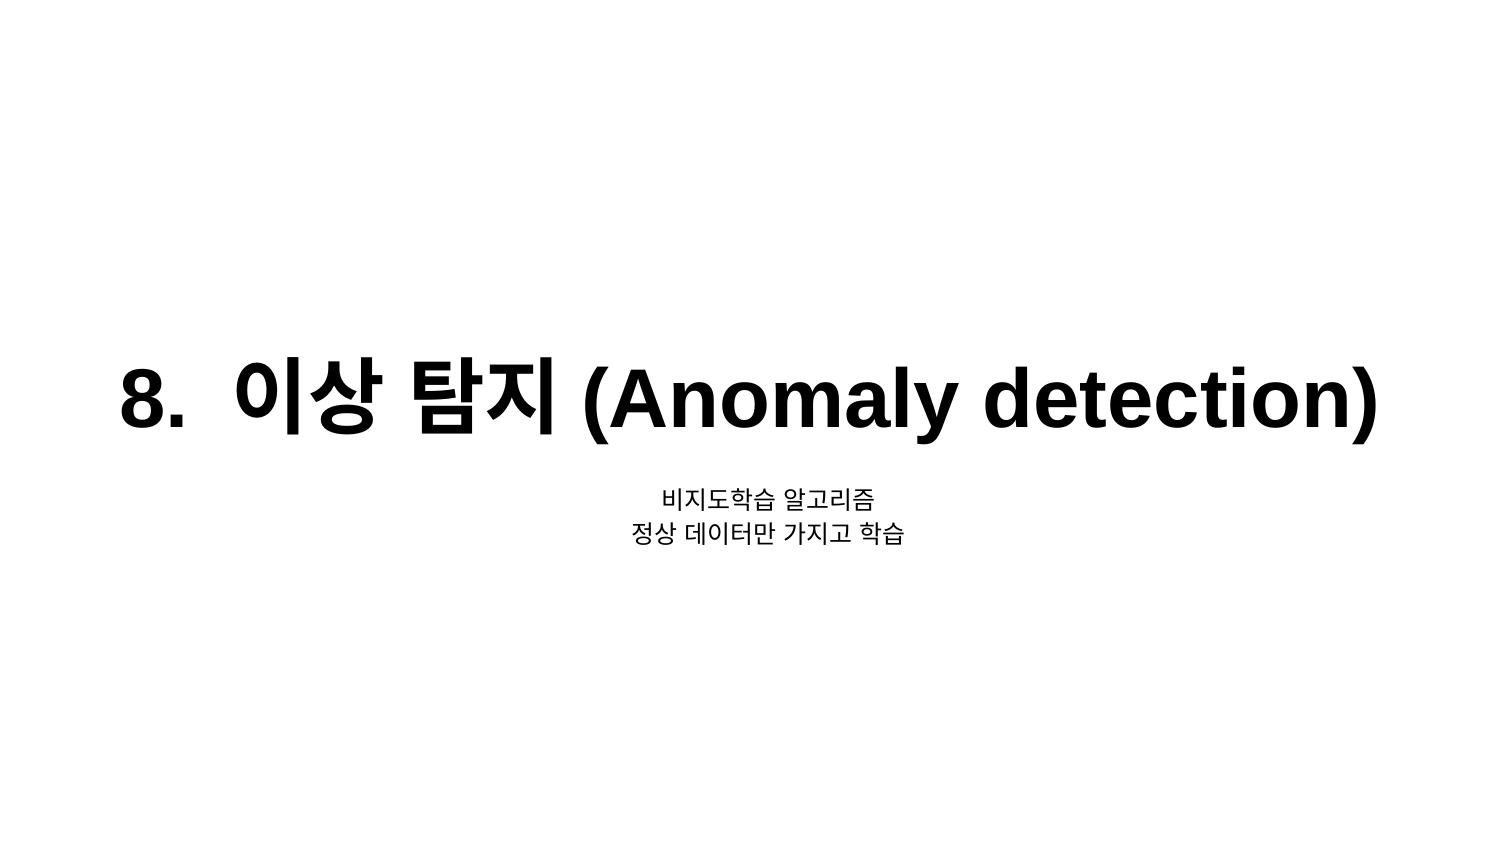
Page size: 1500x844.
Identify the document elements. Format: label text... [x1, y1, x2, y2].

subtitle 비지도학습 알고리즘 정상 데이터만 가지고 학습 [51, 464, 1449, 595]
title 8. 이상 탐지(Anomaly detection) [51, 122, 1449, 459]
